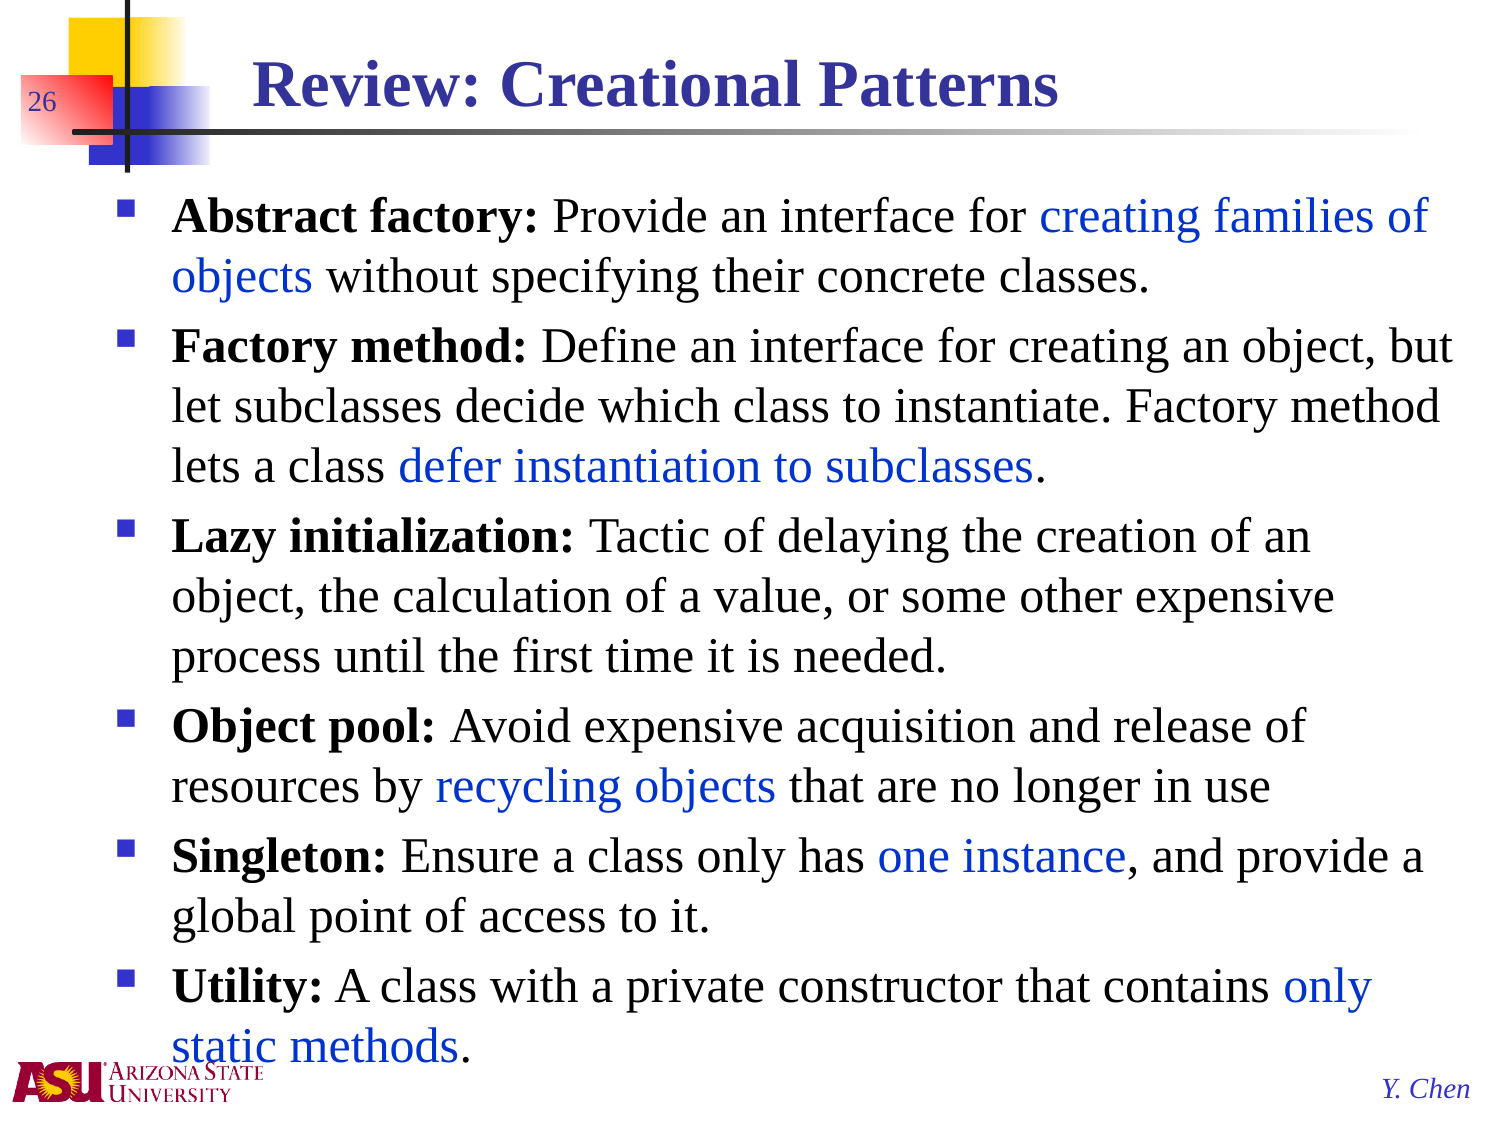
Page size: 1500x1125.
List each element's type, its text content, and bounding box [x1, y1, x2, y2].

picture [12, 1062, 263, 1102]
list Abstract factory: Provide an interface for creating families of objects without specifying their concrete classes. Factory method: Define an interface for creating an object, but let subclasses decide which class to instantiate. Factory method lets a class defer instantiation to subclasses. Lazy initialization: Tactic of delaying the creation of an object, the calculation of a value, or some other expensive process until the first time it is needed. Object pool: Avoid expensive acquisition and release of resources by recycling objects that are no longer in use Singleton: Ensure a class only has one instance, and provide a global point of access to it. Utility: A class with a private constructor that contains only static methods. [99, 174, 1469, 1088]
slide_number 26 [12, 49, 326, 126]
title Review: Creational Patterns [237, 24, 1488, 128]
